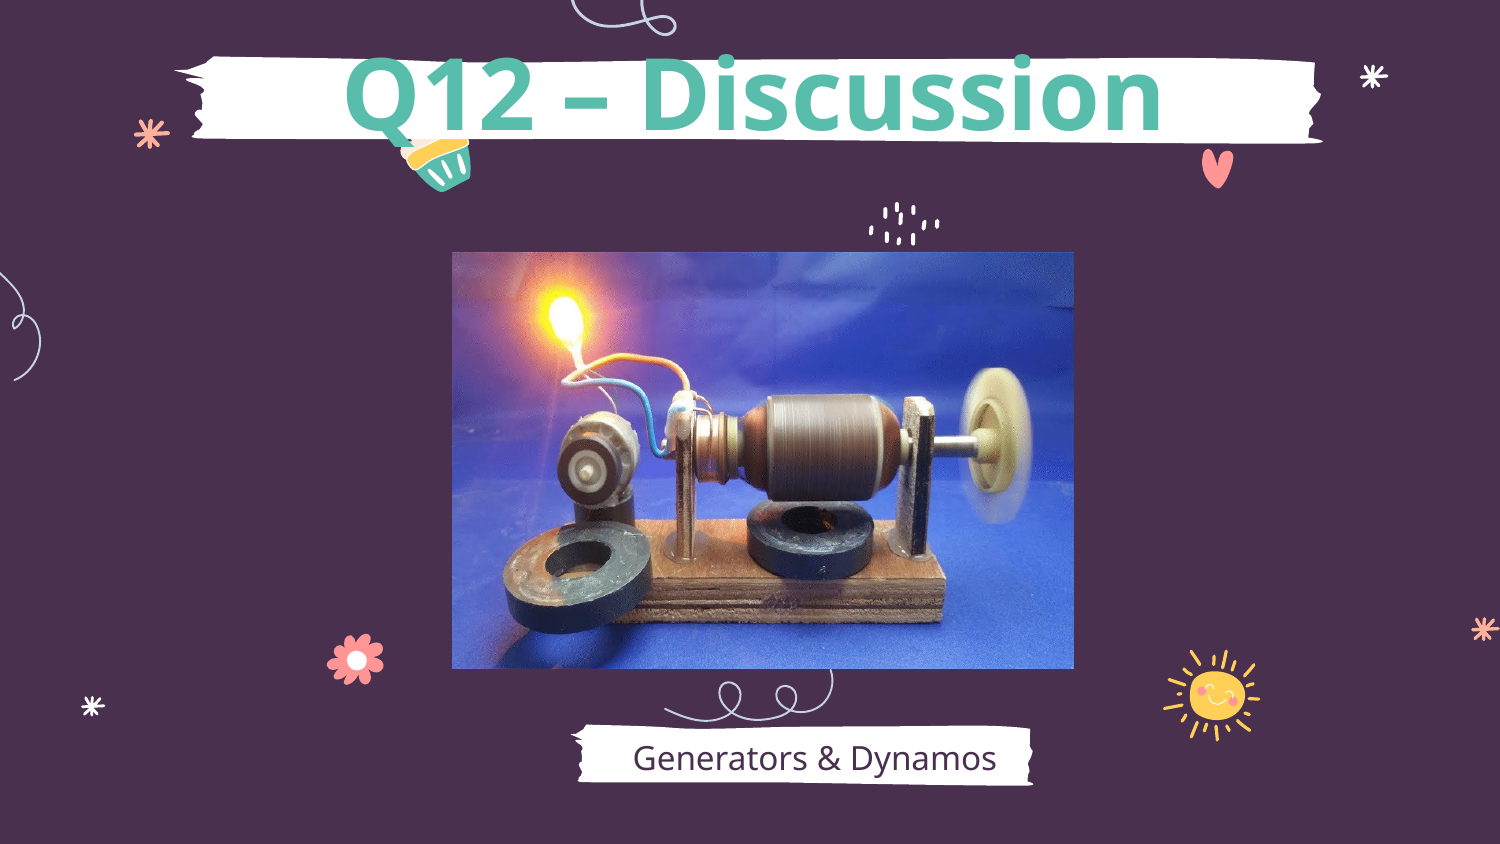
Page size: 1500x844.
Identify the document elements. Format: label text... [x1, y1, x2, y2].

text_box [326, 633, 385, 686]
text_box [1202, 148, 1234, 189]
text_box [868, 201, 940, 246]
subtitle Generators & Dynamos [570, 715, 1039, 798]
text_box [477, 138, 1323, 144]
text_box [400, 101, 472, 193]
text_box Q12 – Discussion [122, 43, 1387, 138]
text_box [1162, 648, 1262, 743]
picture [451, 252, 1075, 669]
